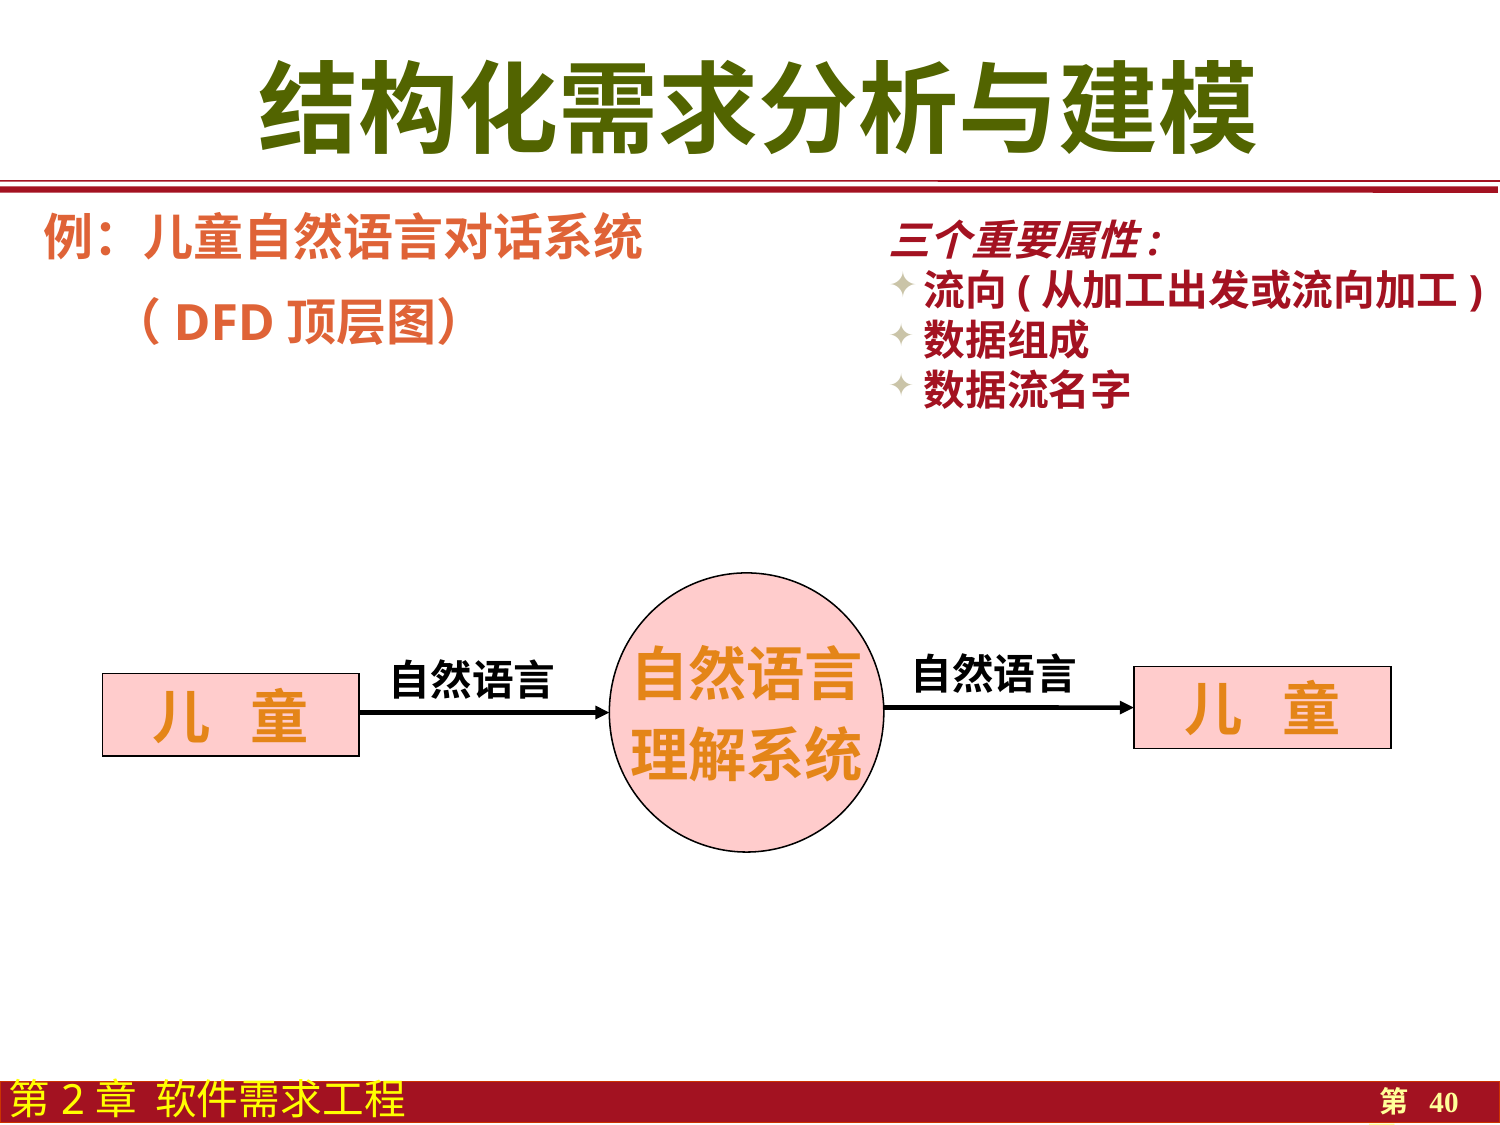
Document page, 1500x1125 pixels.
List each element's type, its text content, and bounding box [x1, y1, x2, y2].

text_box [102, 572, 1392, 853]
text_box 三个重要属性: 流向(从加工出发或流向加工) 数据组成 数据流名字 [873, 206, 1484, 422]
text_box 结构化需求分析与建模 [243, 38, 1300, 174]
text_box 例：儿童自然语言对话系统 （DFD顶层图） [28, 198, 685, 358]
